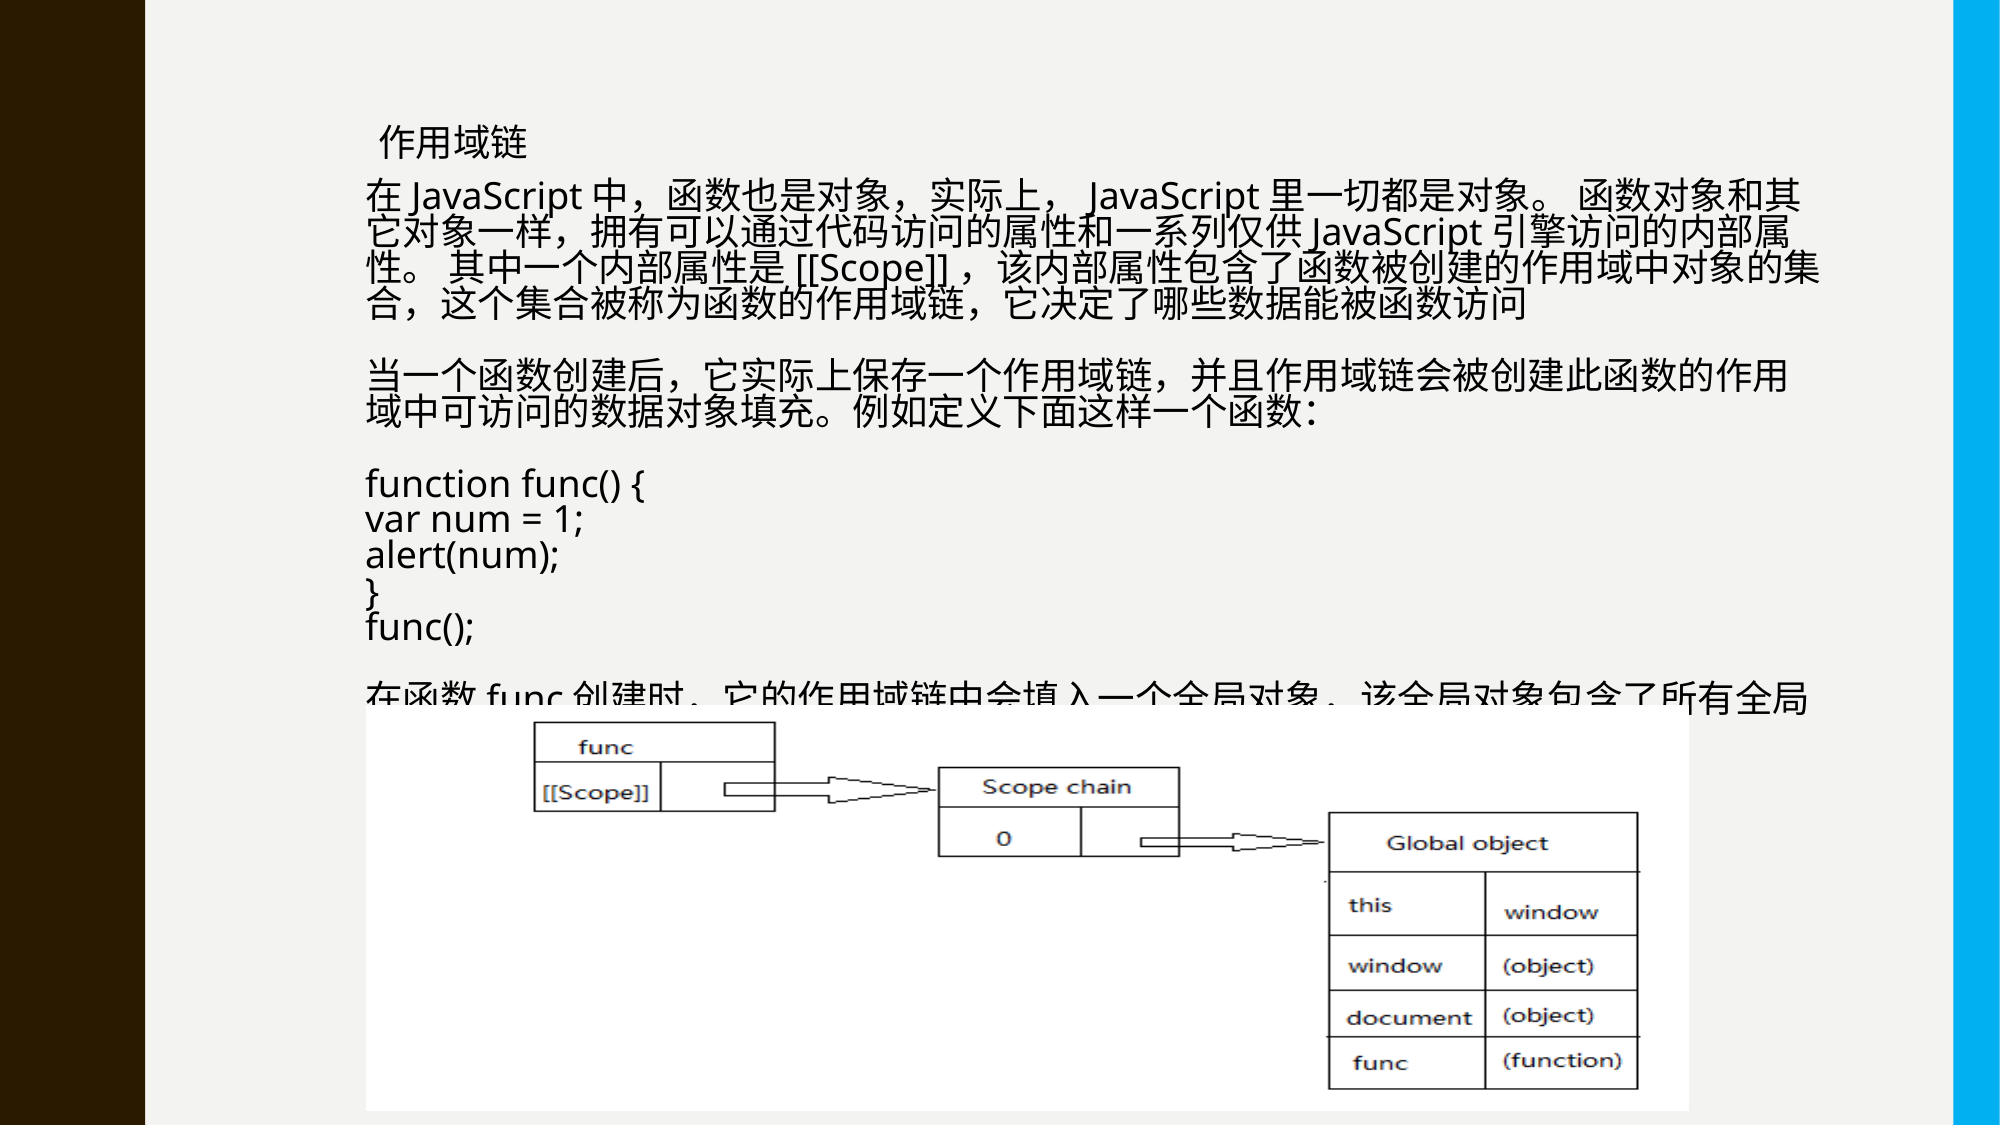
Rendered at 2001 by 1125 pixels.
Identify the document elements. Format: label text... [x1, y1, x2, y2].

text_box 作用域链 [363, 111, 544, 177]
text_box 在JavaScript中，函数也是对象，实际上，JavaScript里一切都是对象。 函数对象和其它对象一样，拥有可以通过代码访问的属性和一系列仅供JavaScript引擎访问的内部属性。 其中一个内部属性是[[Scope]]，该内部属性包含了函数被创建的作用域中对象的集合，这个集合被称为函数的作用域链，它决定了哪些数据能被函数访问 当一个函数创建后，它实际上保存一个作用域链，并且作用域链会被创建此函数的作用域中可访问的数据对象填充。例如定义下面这样一个函数： function func() { var num = 1; alert(num); } func(); 在函数func创建时，它的作用域链中会填入一个全局对象，该全局对象包含了所有全局变量，如下图所示（注意：图片只例举了全部变量中的一部分）： [350, 172, 1839, 701]
picture [365, 705, 1690, 1111]
